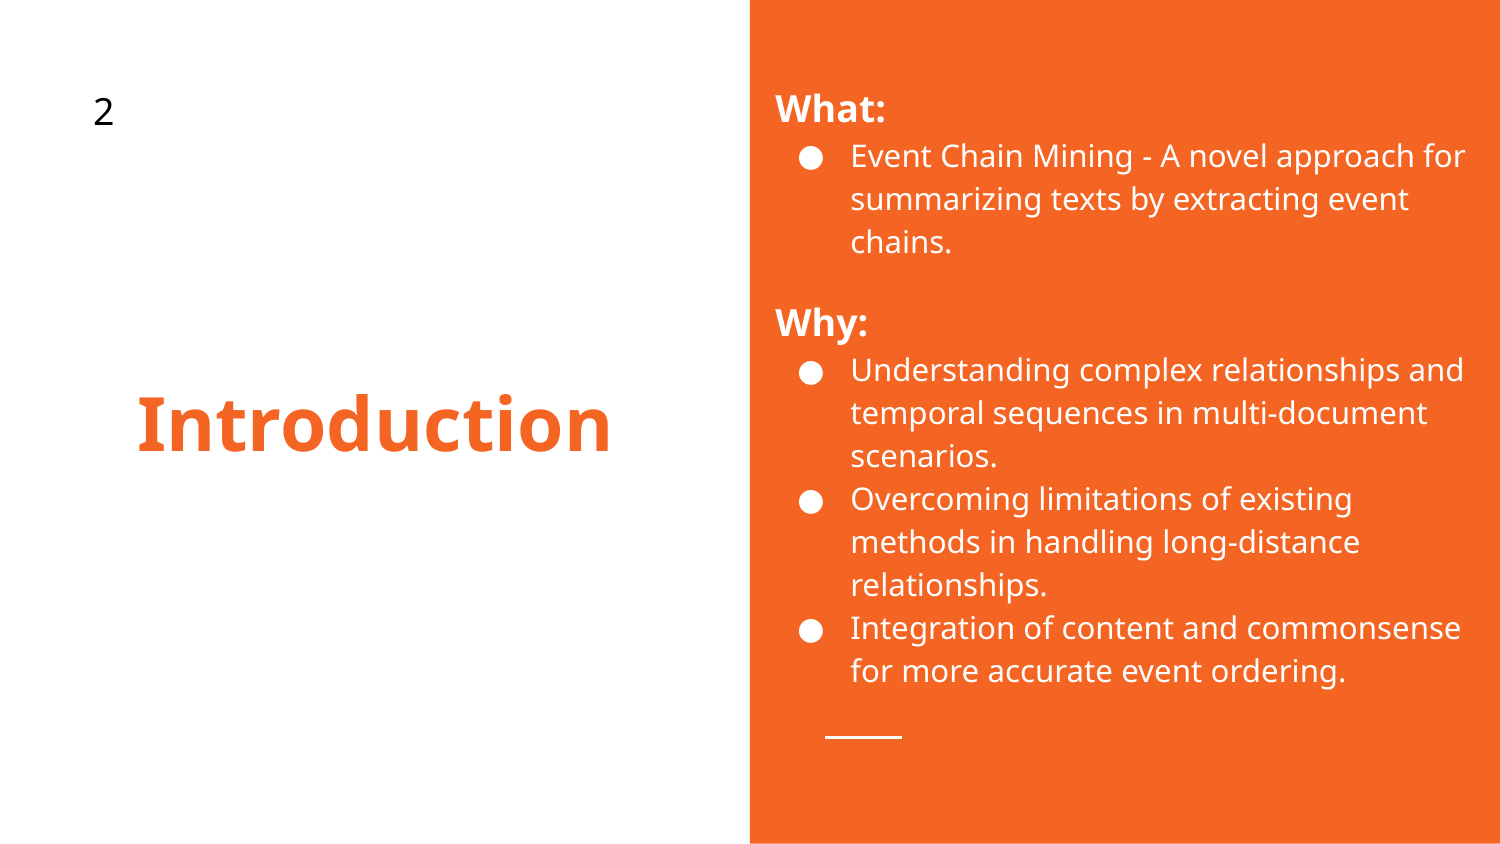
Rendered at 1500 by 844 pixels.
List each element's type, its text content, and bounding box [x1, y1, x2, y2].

text_box 2 [78, 72, 118, 118]
title Introduction [43, 313, 708, 530]
list What: Event Chain Mining - A novel approach for summarizing texts by extracting event chains. Why: Understanding complex relationships and temporal sequences in multi-document scenarios. Overcoming limitations of existing methods in handling long-distance relationships. Integration of content and commonsense for more accurate event ordering. [760, 118, 1500, 725]
